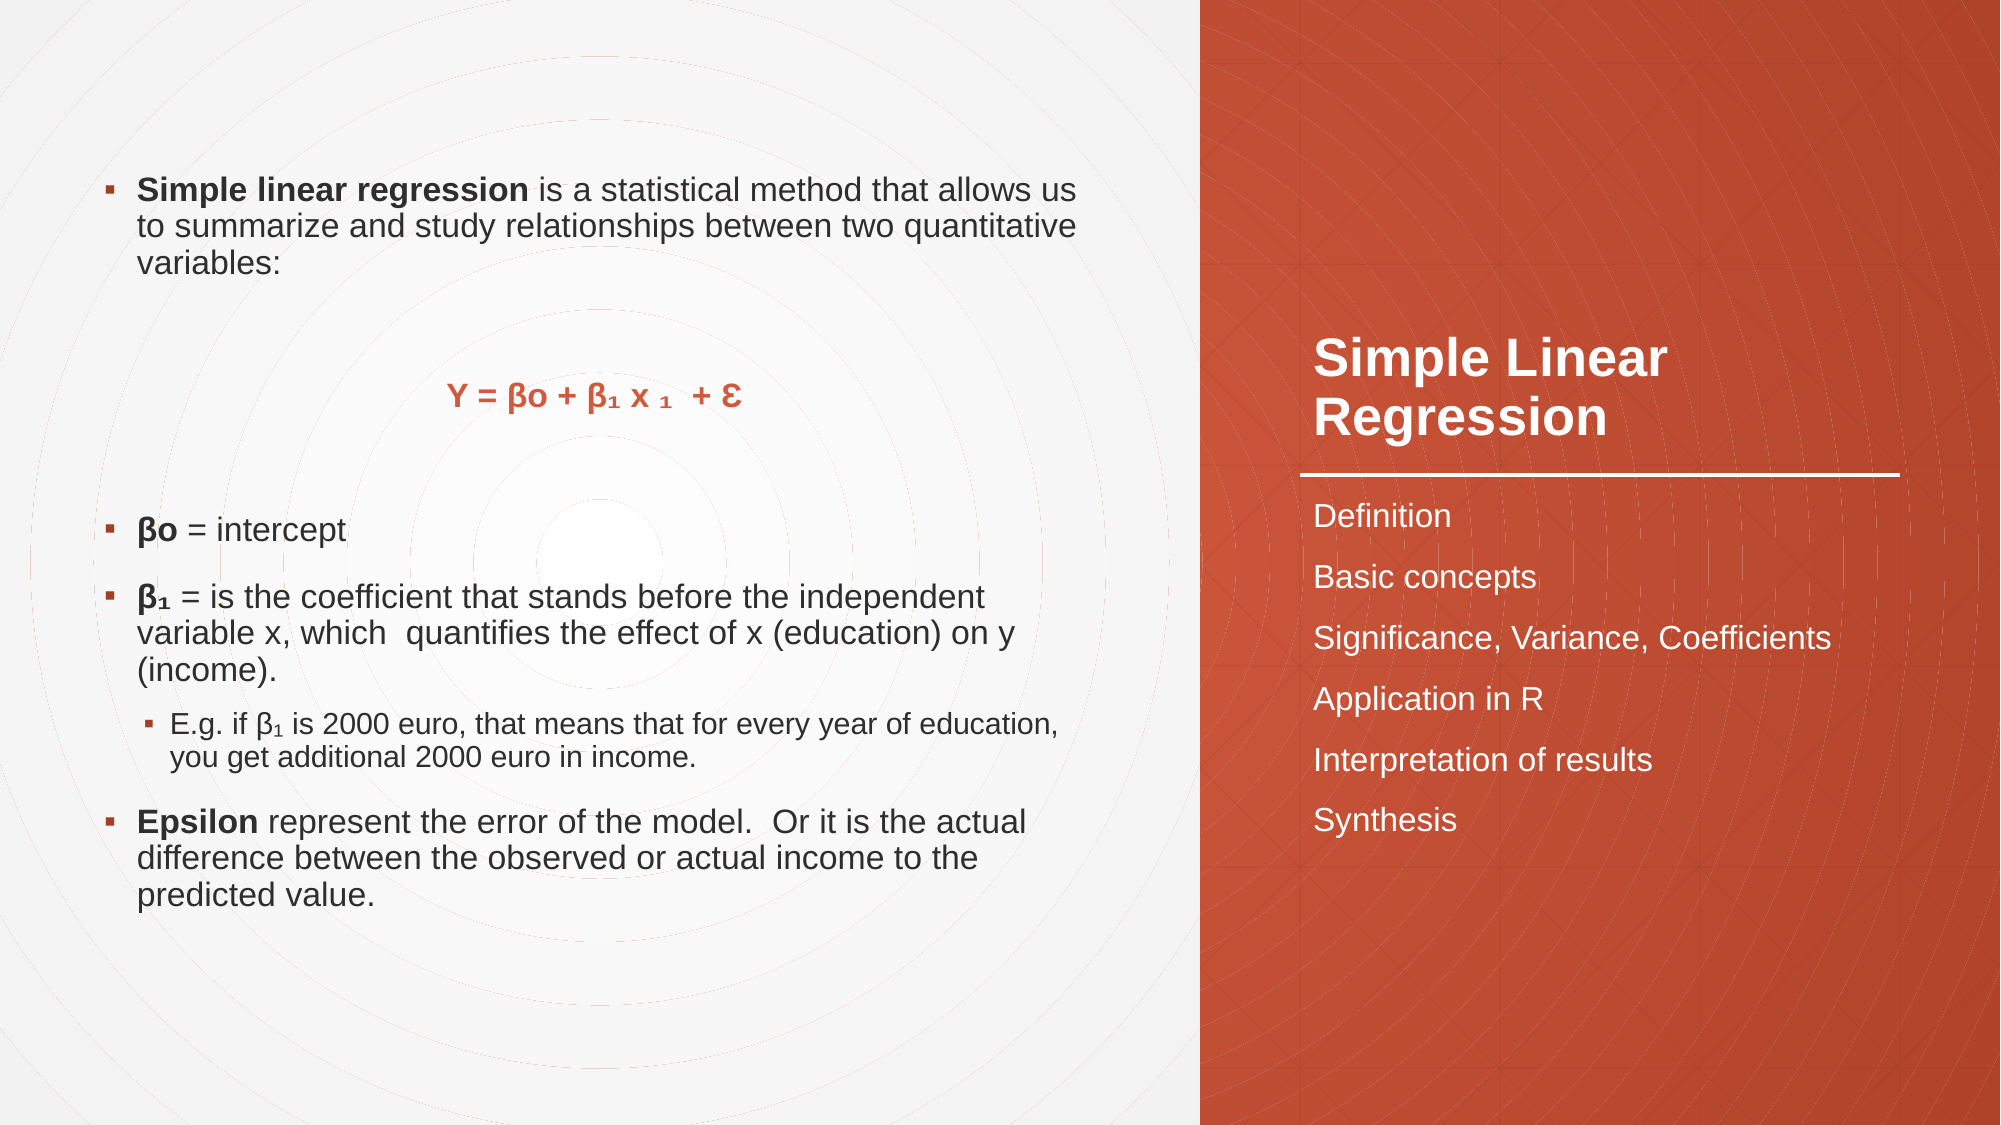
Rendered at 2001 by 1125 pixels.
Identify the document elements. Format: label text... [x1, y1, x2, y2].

list Simple linear regression is a statistical method that allows us to summarize and study relationships between two quantitative variables: Y = βο + β₁ x ₁ + Ɛ βο = intercept β₁ = is the coefficient that stands before the independent variable x, which quantifies the effect of x (education) on y (income). E.g. if β₁ is 2000 euro, that means that for every year of education, you get additional 2000 euro in income. Epsilon represent the error of the model. Or it is the actual difference between the observed or actual income to the predicted value. [89, 93, 1110, 1032]
title Simple Linear Regression [1298, 93, 1899, 455]
list Definition Basic concepts Significance, Variance, Coefficients Application in R Interpretation of results Synthesis [1298, 491, 1899, 952]
